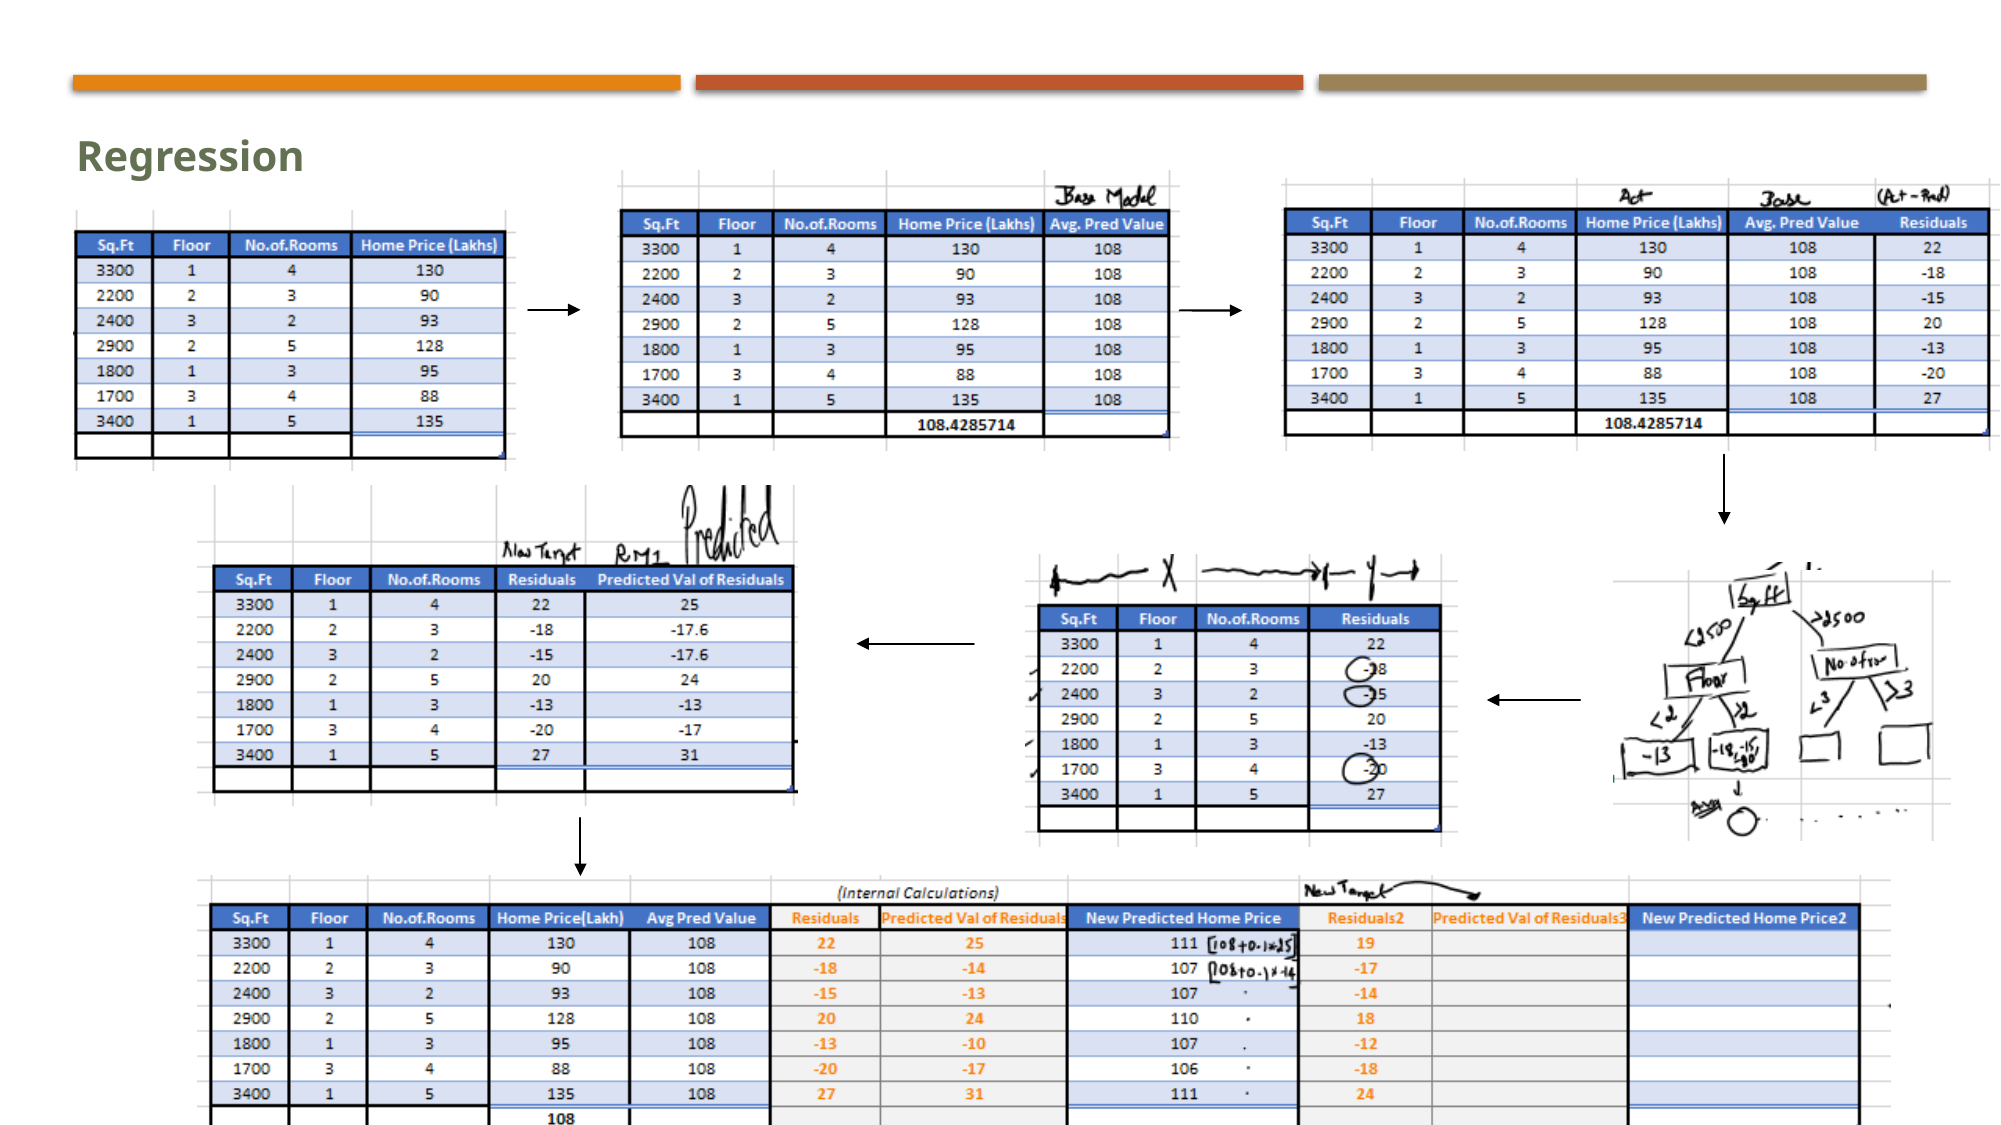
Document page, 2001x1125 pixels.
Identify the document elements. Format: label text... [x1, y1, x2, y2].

picture [1612, 561, 1952, 842]
list Regression [61, 121, 1810, 962]
picture [196, 875, 1892, 1125]
picture [616, 170, 1181, 451]
picture [72, 210, 517, 471]
picture [196, 484, 798, 807]
picture [1025, 554, 1458, 848]
picture [1280, 178, 2000, 452]
